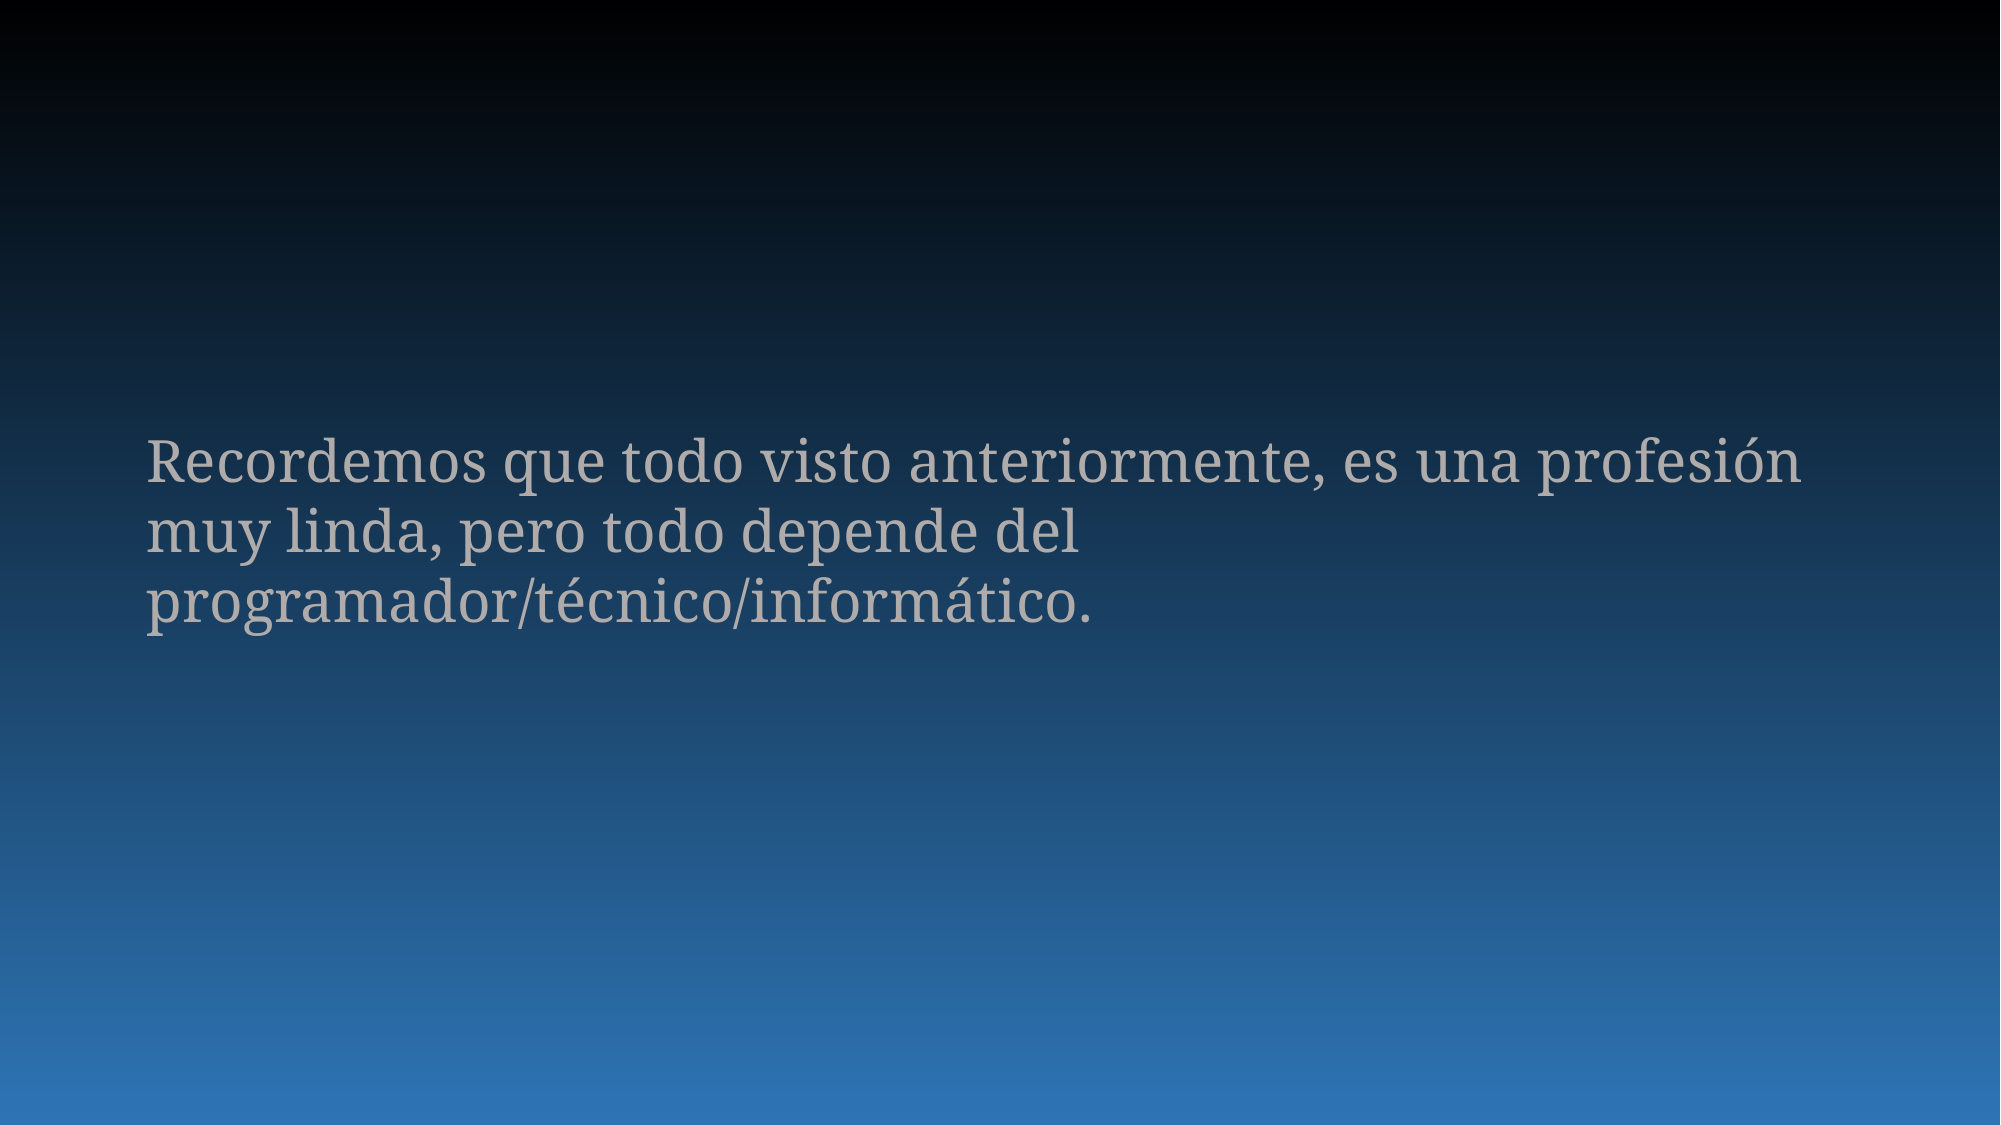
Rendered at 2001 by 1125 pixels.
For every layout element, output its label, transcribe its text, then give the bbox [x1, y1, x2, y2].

text_box Recordemos que todo visto anteriormente, es una profesión muy linda, pero todo depende del programador/técnico/informático. [131, 416, 1925, 641]
